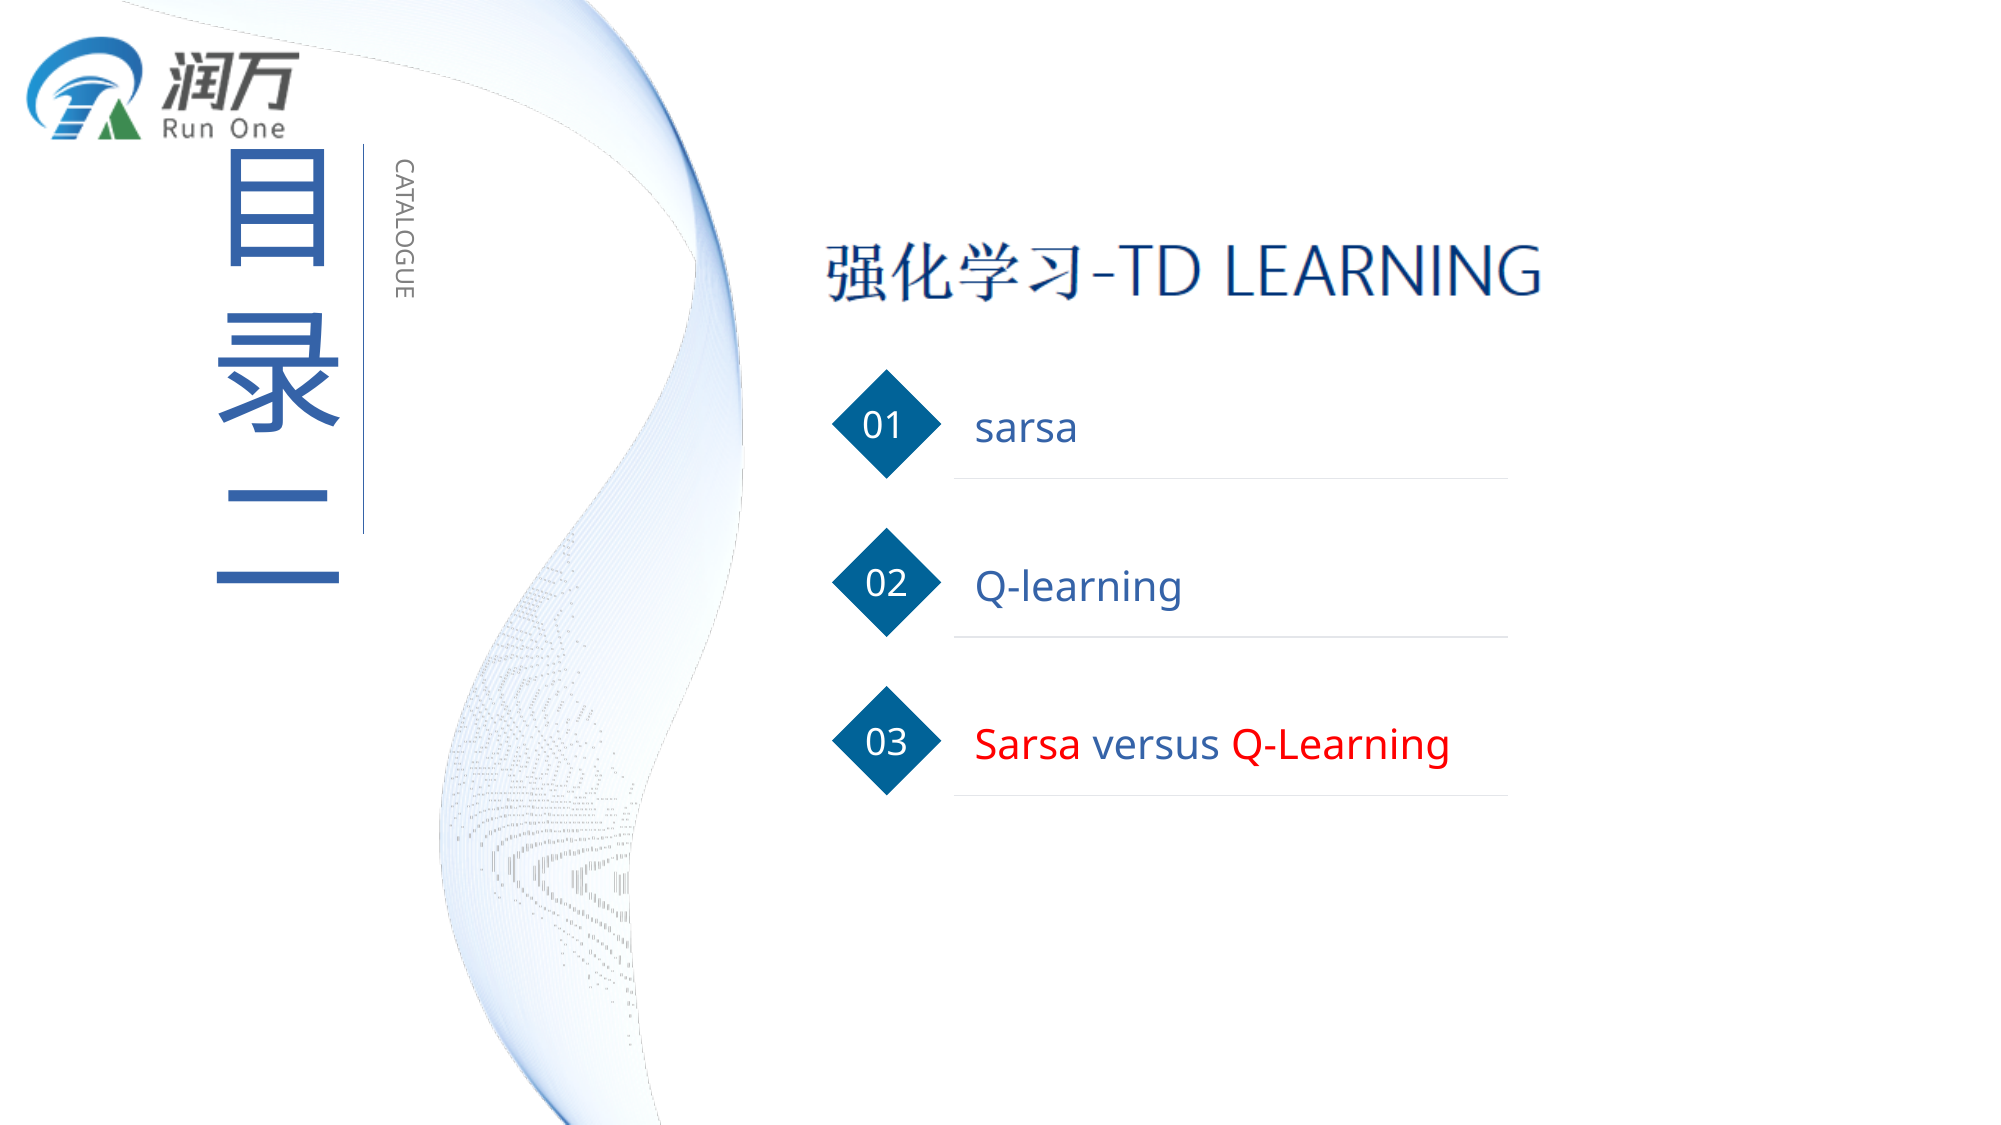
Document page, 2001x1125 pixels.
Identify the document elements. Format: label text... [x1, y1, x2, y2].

text_box 目录 二 [190, 111, 366, 621]
picture [18, 0, 1564, 1125]
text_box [363, 143, 429, 534]
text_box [831, 369, 1514, 479]
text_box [831, 527, 1514, 638]
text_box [831, 685, 1514, 796]
